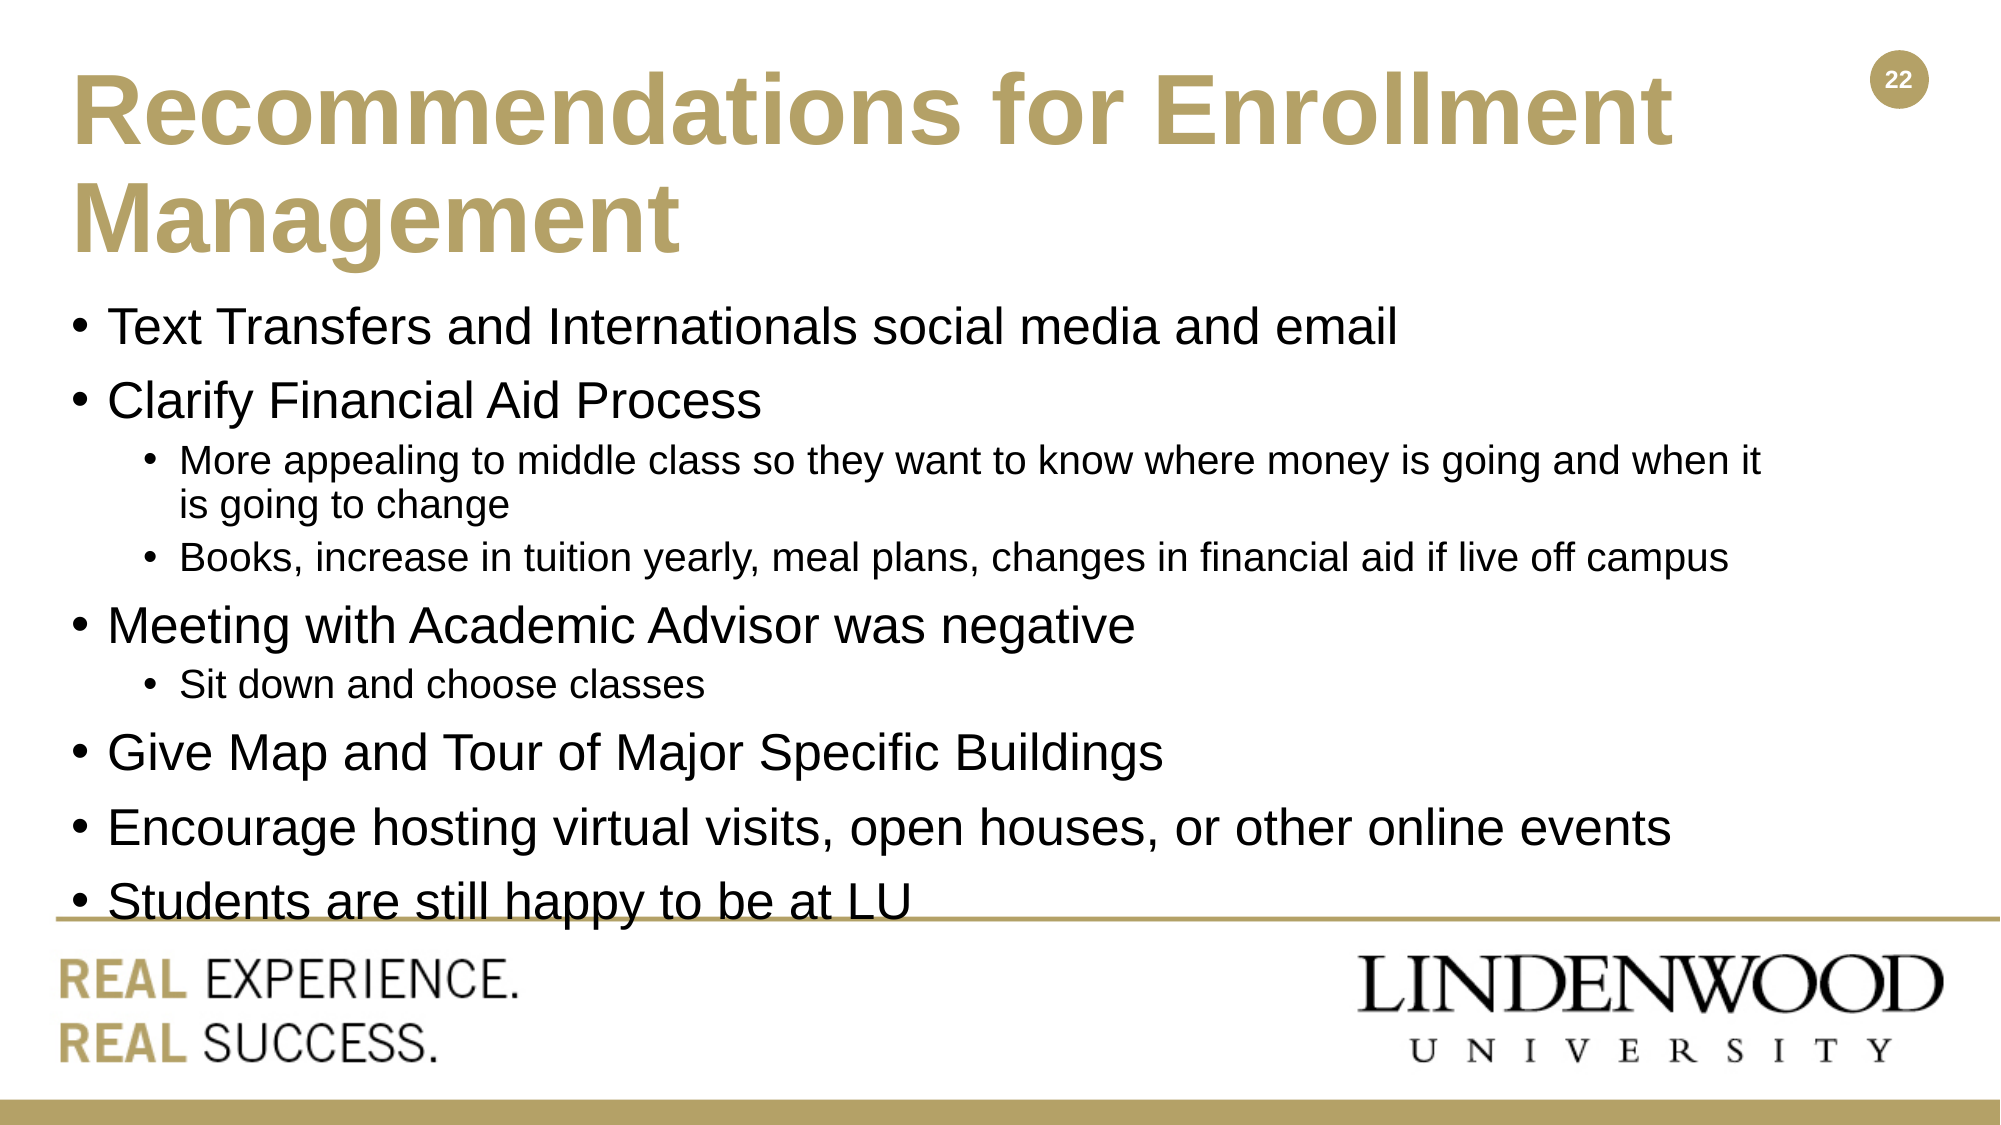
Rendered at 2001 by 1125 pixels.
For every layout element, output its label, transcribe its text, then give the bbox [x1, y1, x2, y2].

list Text Transfers and Internationals social media and email Clarify Financial Aid Process More appealing to middle class so they want to know where money is going and when it is going to change Books, increase in tuition yearly, meal plans, changes in financial aid if live off campus Meeting with Academic Advisor was negative Sit down and choose classes Give Map and Tour of Major Specific Buildings Encourage hosting virtual visits, open houses, or other online events Students are still happy to be at LU [55, 292, 1781, 952]
picture [0, 0, 2000, 1125]
title Recommendations for Enrollment Management [55, 50, 1781, 283]
